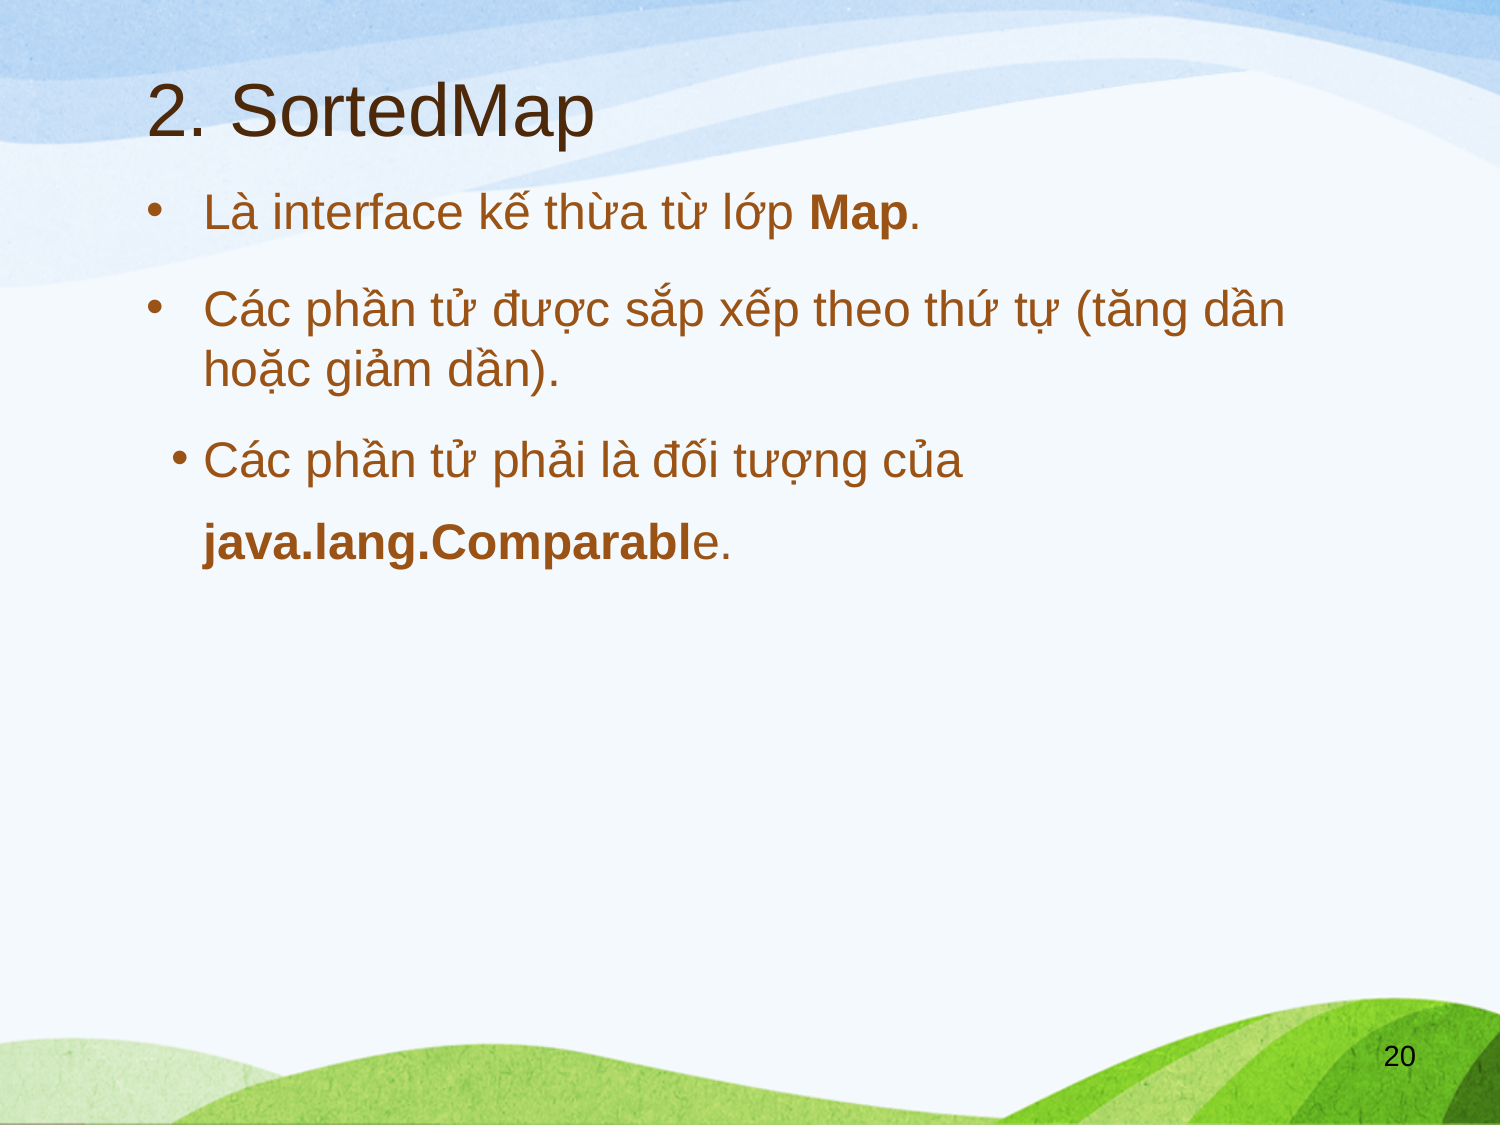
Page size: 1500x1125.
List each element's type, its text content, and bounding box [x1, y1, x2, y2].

list Là interface kế thừa từ lớp Map. Các phần tử được sắp xếp theo thứ tự (tăng dần hoặc giảm dần). Các phần tử phải là đối tượng của java.lang.Comparable. [131, 171, 1369, 982]
title 2. SortedMap [131, 50, 1369, 161]
slide_number 20 [1368, 1036, 1463, 1074]
picture [0, 0, 1500, 1125]
